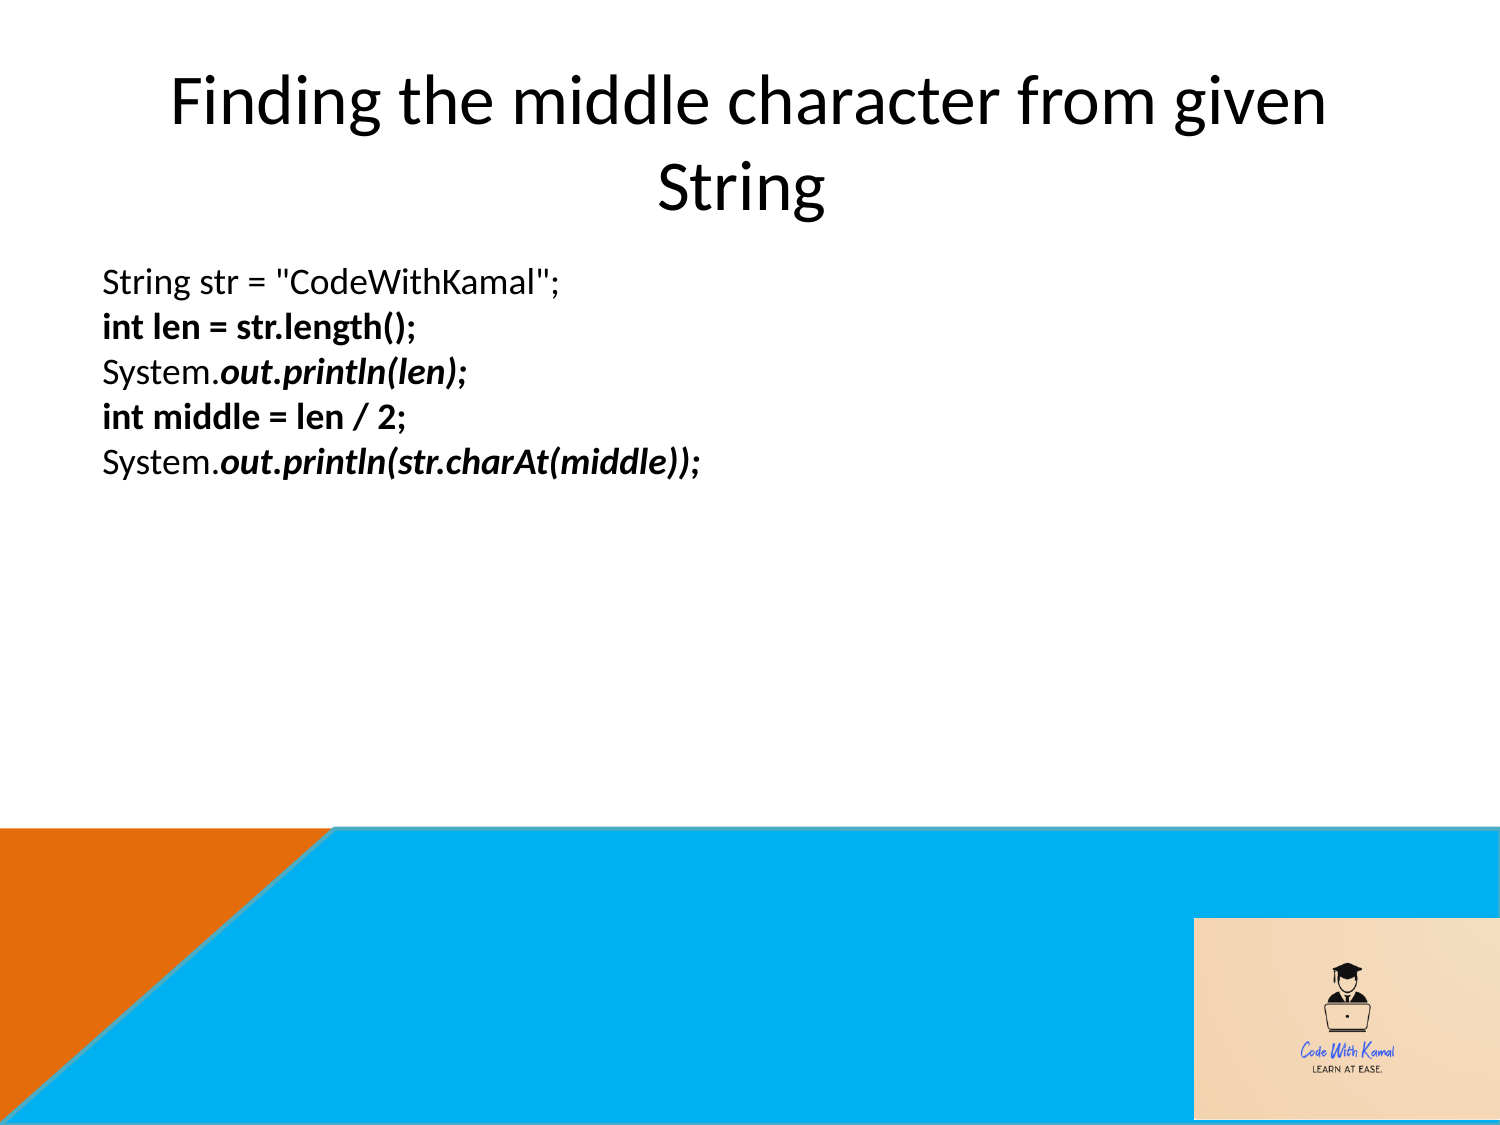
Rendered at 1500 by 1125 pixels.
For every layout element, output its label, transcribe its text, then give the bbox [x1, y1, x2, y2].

picture [1195, 918, 1500, 1120]
title Finding the middle character from given String [75, 45, 1425, 233]
text_box String str = "CodeWithKamal"; int len = str.length(); System.out.println(len); int middle = len / 2; System.out.println(str.charAt(middle)); [87, 249, 1463, 490]
